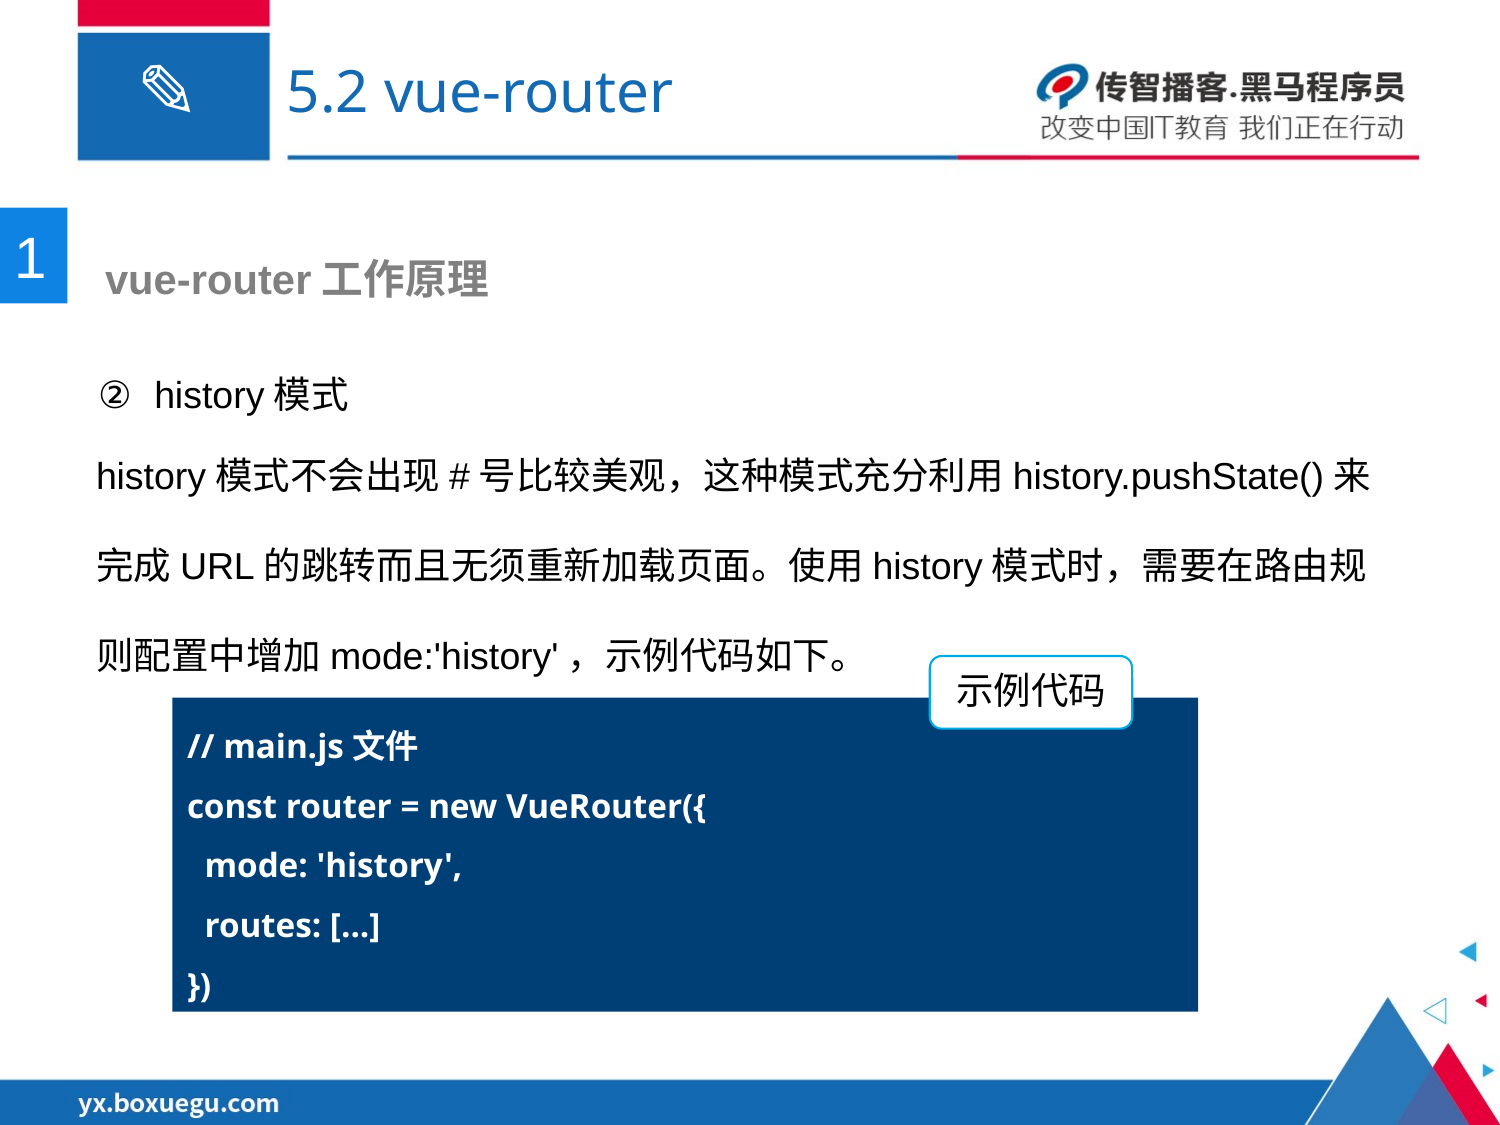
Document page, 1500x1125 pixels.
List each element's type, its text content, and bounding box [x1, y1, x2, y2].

title 5.2 vue-router [271, 25, 1046, 153]
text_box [172, 655, 1199, 1016]
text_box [0, 207, 844, 311]
text_box history模式 [83, 318, 1407, 423]
text_box history模式不会出现#号比较美观，这种模式充分利用history.pushState()来完成URL的跳转而且无须重新加载页面。使用history模式时，需要在路由规则配置中增加mode:'history'，示例代码如下。 [81, 399, 1405, 685]
picture [0, 0, 1500, 1125]
